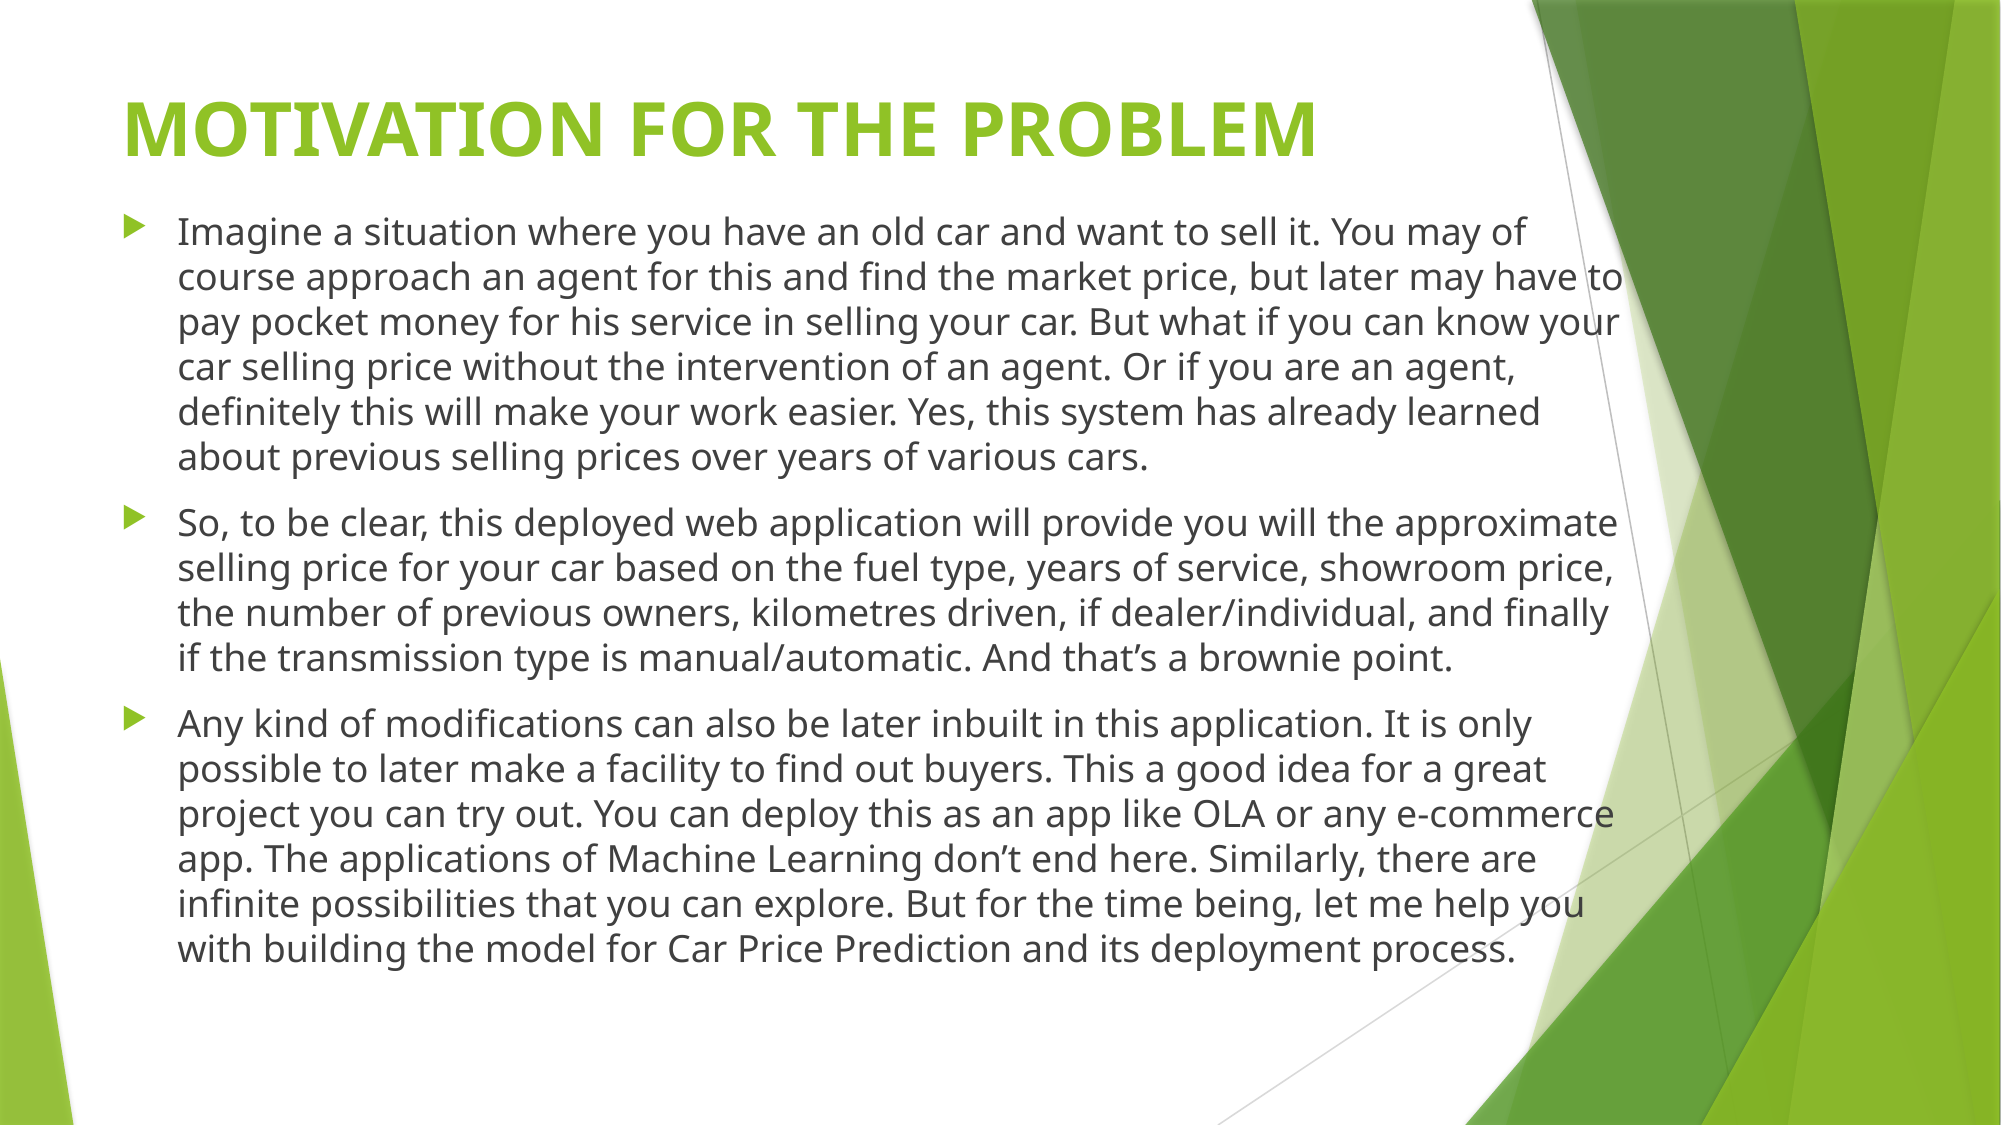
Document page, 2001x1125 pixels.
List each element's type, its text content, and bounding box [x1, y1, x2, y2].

list Imagine a situation where you have an old car and want to sell it. You may of course approach an agent for this and find the market price, but later may have to pay pocket money for his service in selling your car. But what if you can know your car selling price without the intervention of an agent. Or if you are an agent, definitely this will make your work easier. Yes, this system has already learned about previous selling prices over years of various cars. So, to be clear, this deployed web application will provide you will the approximate selling price for your car based on the fuel type, years of service, showroom price, the number of previous owners, kilometres driven, if dealer/individual, and finally if the transmission type is manual/automatic. And that’s a brownie point. Any kind of modifications can also be later inbuilt in this application. It is only possible to later make a facility to find out buyers. This a good idea for a great project you can try out. You can deploy this as an app like OLA or any e-commerce app. The applications of Machine Learning don’t end here. Similarly, there are infinite possibilities that you can explore. But for the time being, let me help you with building the model for Car Price Prediction and its deployment process. [106, 200, 1649, 1012]
title MOTIVATION FOR THE PROBLEM [106, 74, 1649, 200]
